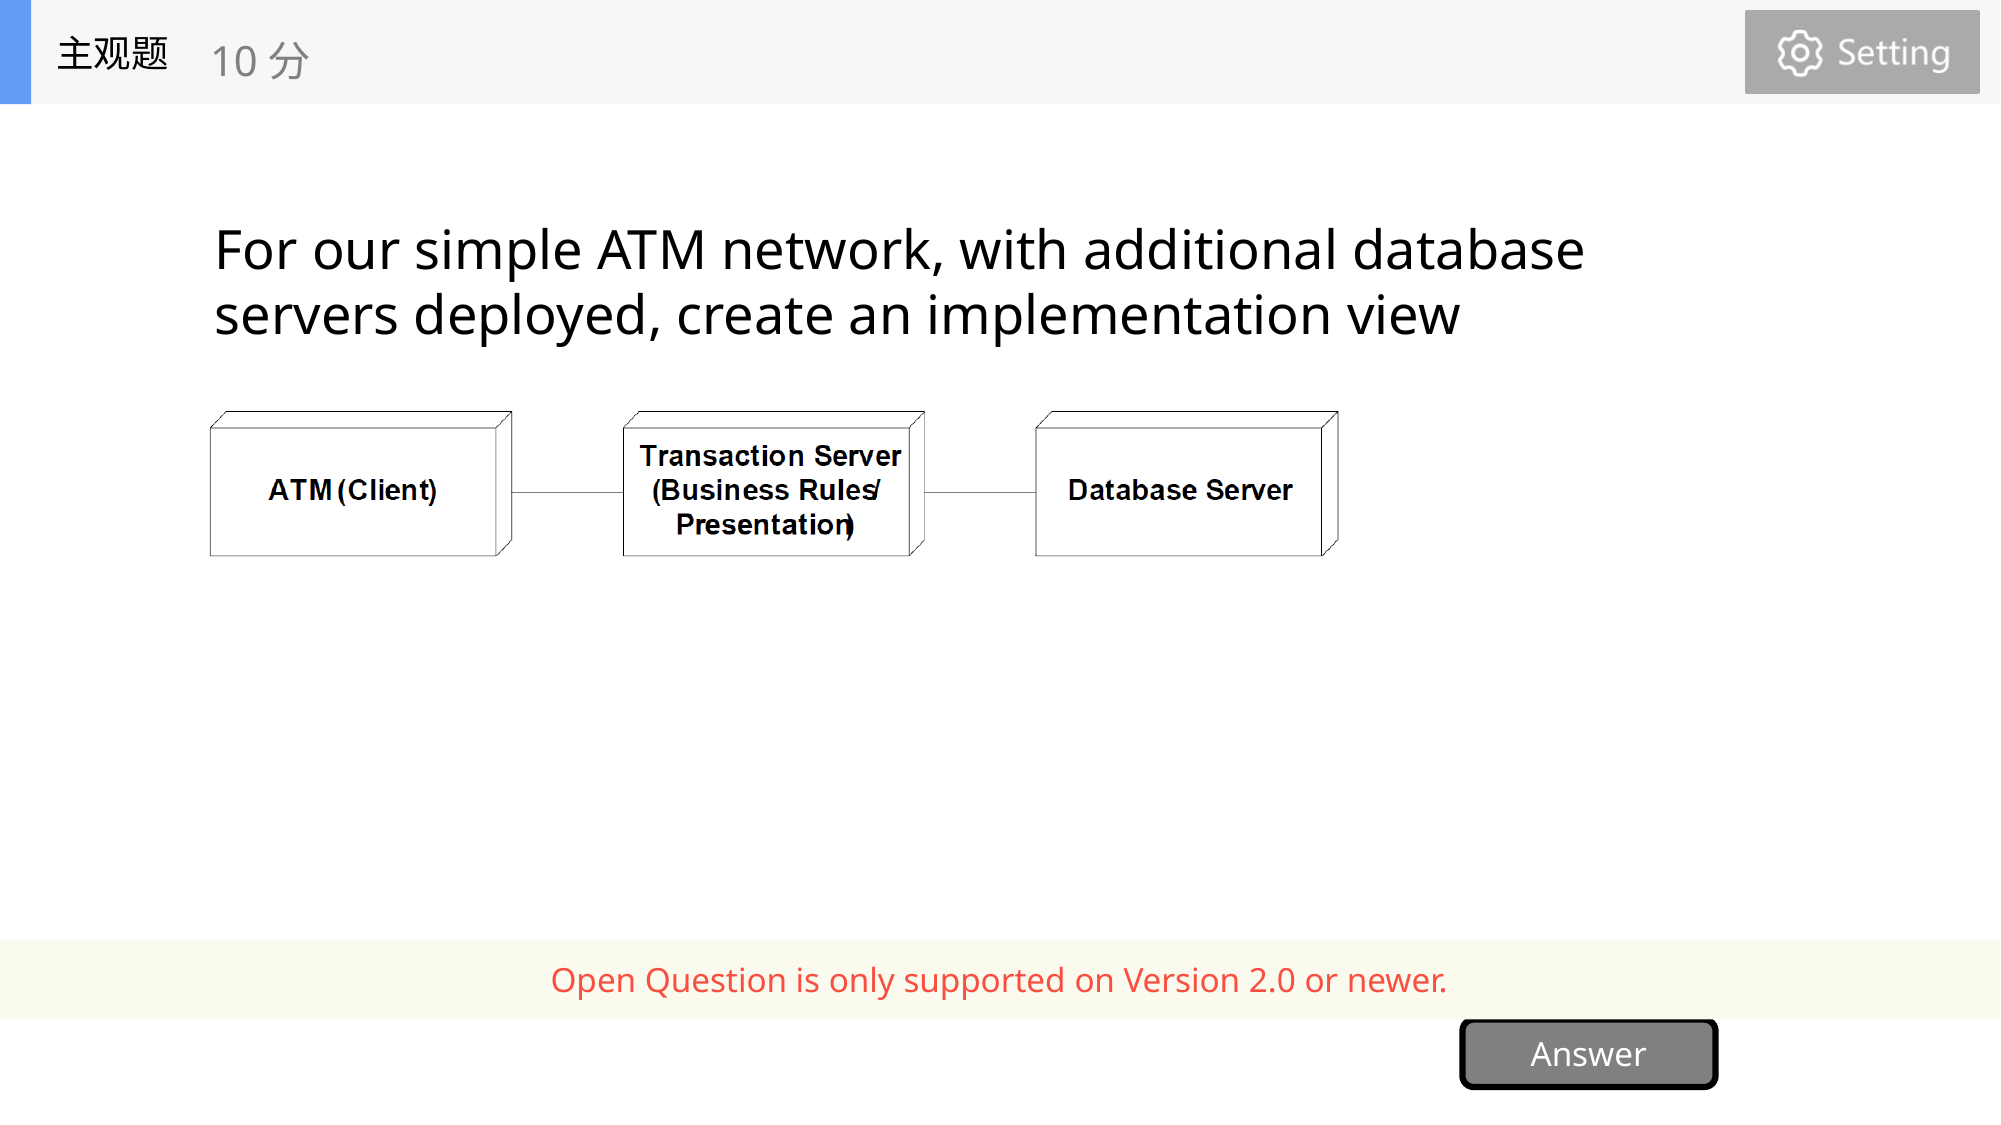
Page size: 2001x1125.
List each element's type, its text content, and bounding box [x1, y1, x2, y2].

picture [1745, 10, 1980, 94]
text_box Open Question is only supported on Version 2.0 or newer. [0, 938, 2000, 1021]
picture [199, 388, 1354, 576]
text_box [0, 0, 2000, 105]
text_box Answer [1461, 1021, 1717, 1089]
text_box For our simple ATM network, with additional database servers deployed, create an implementation view [200, 105, 1800, 456]
